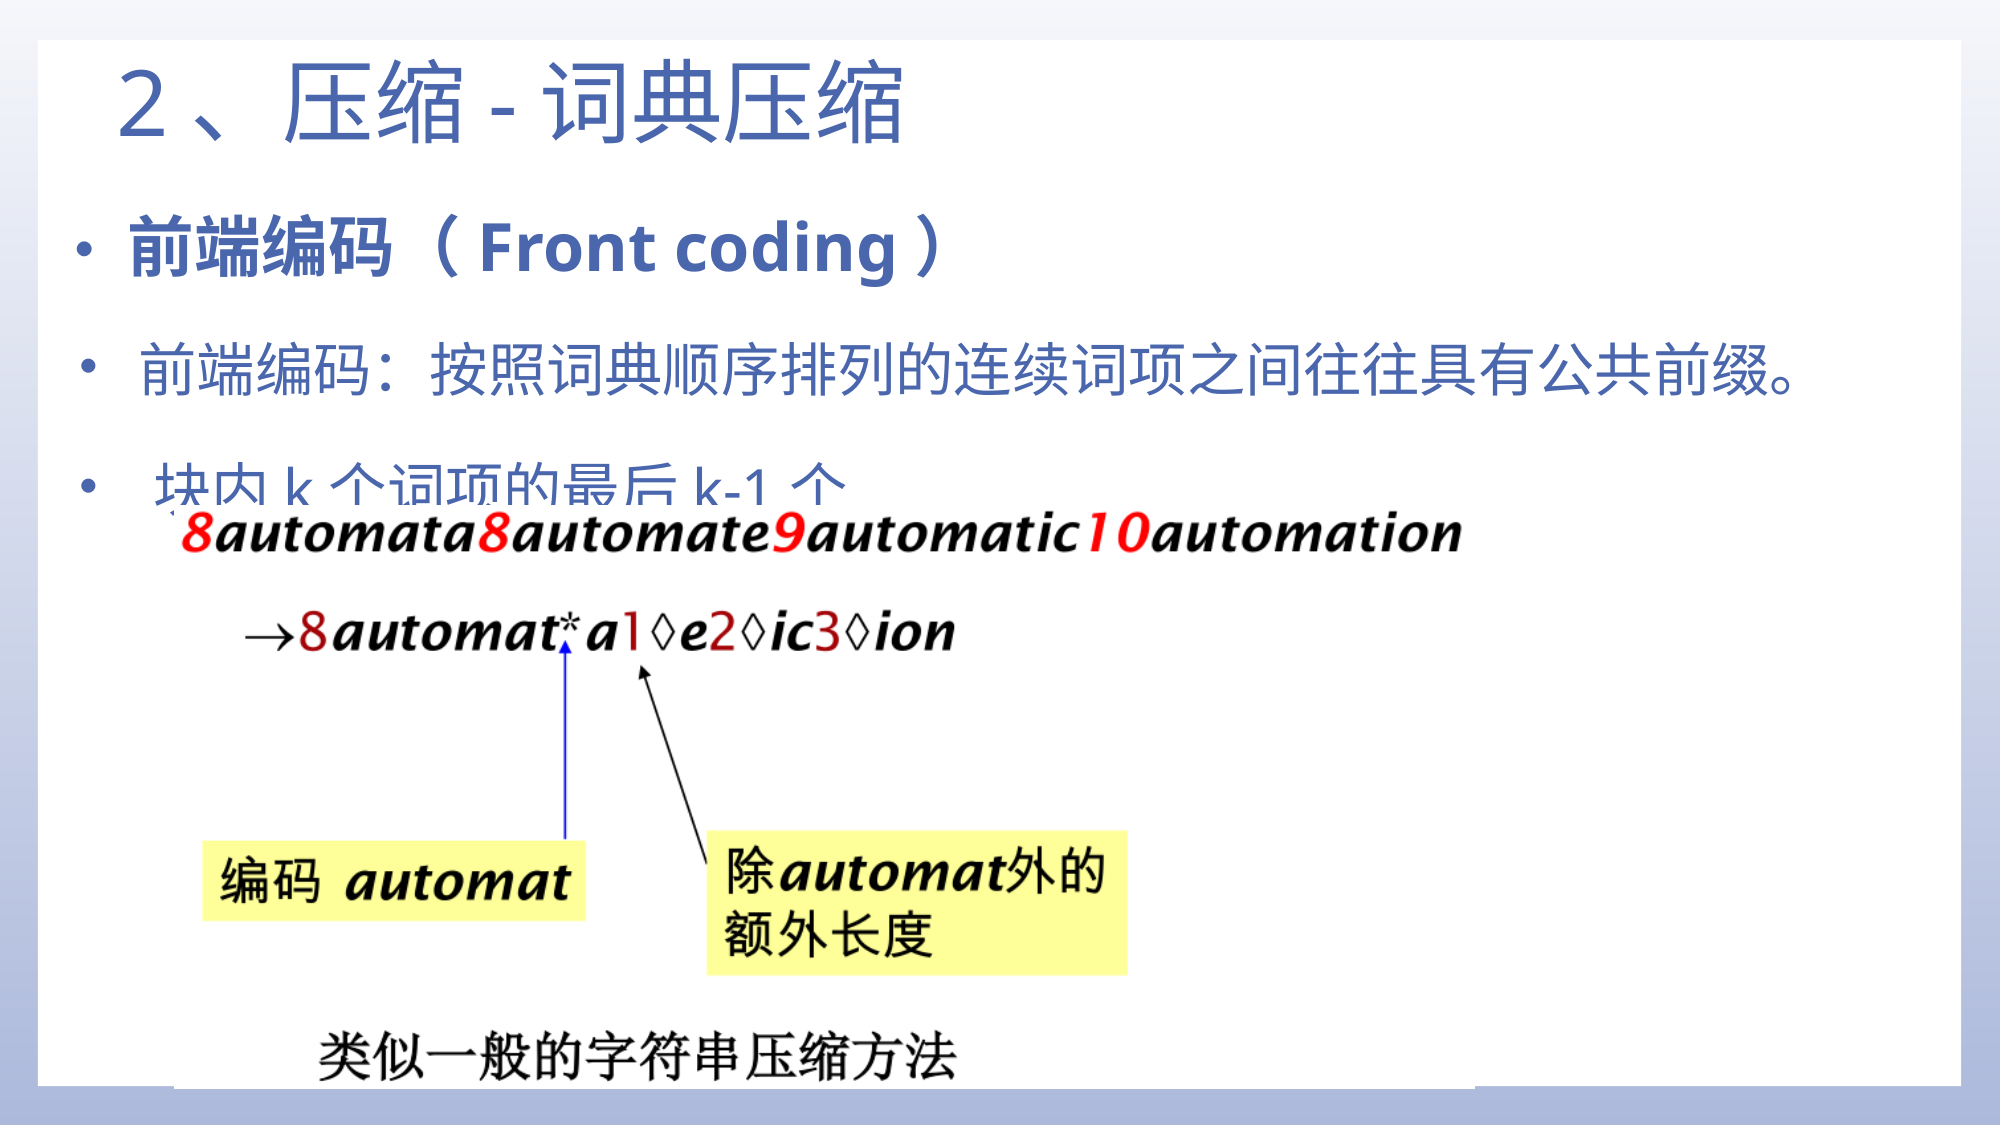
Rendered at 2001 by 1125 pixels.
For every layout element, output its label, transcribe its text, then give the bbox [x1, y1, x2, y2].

picture [174, 505, 1476, 1089]
title 2、压缩-词典压缩 [101, 36, 1722, 156]
list •前端编码（Front coding） •前端编码：按照词典顺序排列的连续词项之间往往具有公共前缀。 • 块内k个词项的最后k-1个 [40, 156, 1939, 1089]
